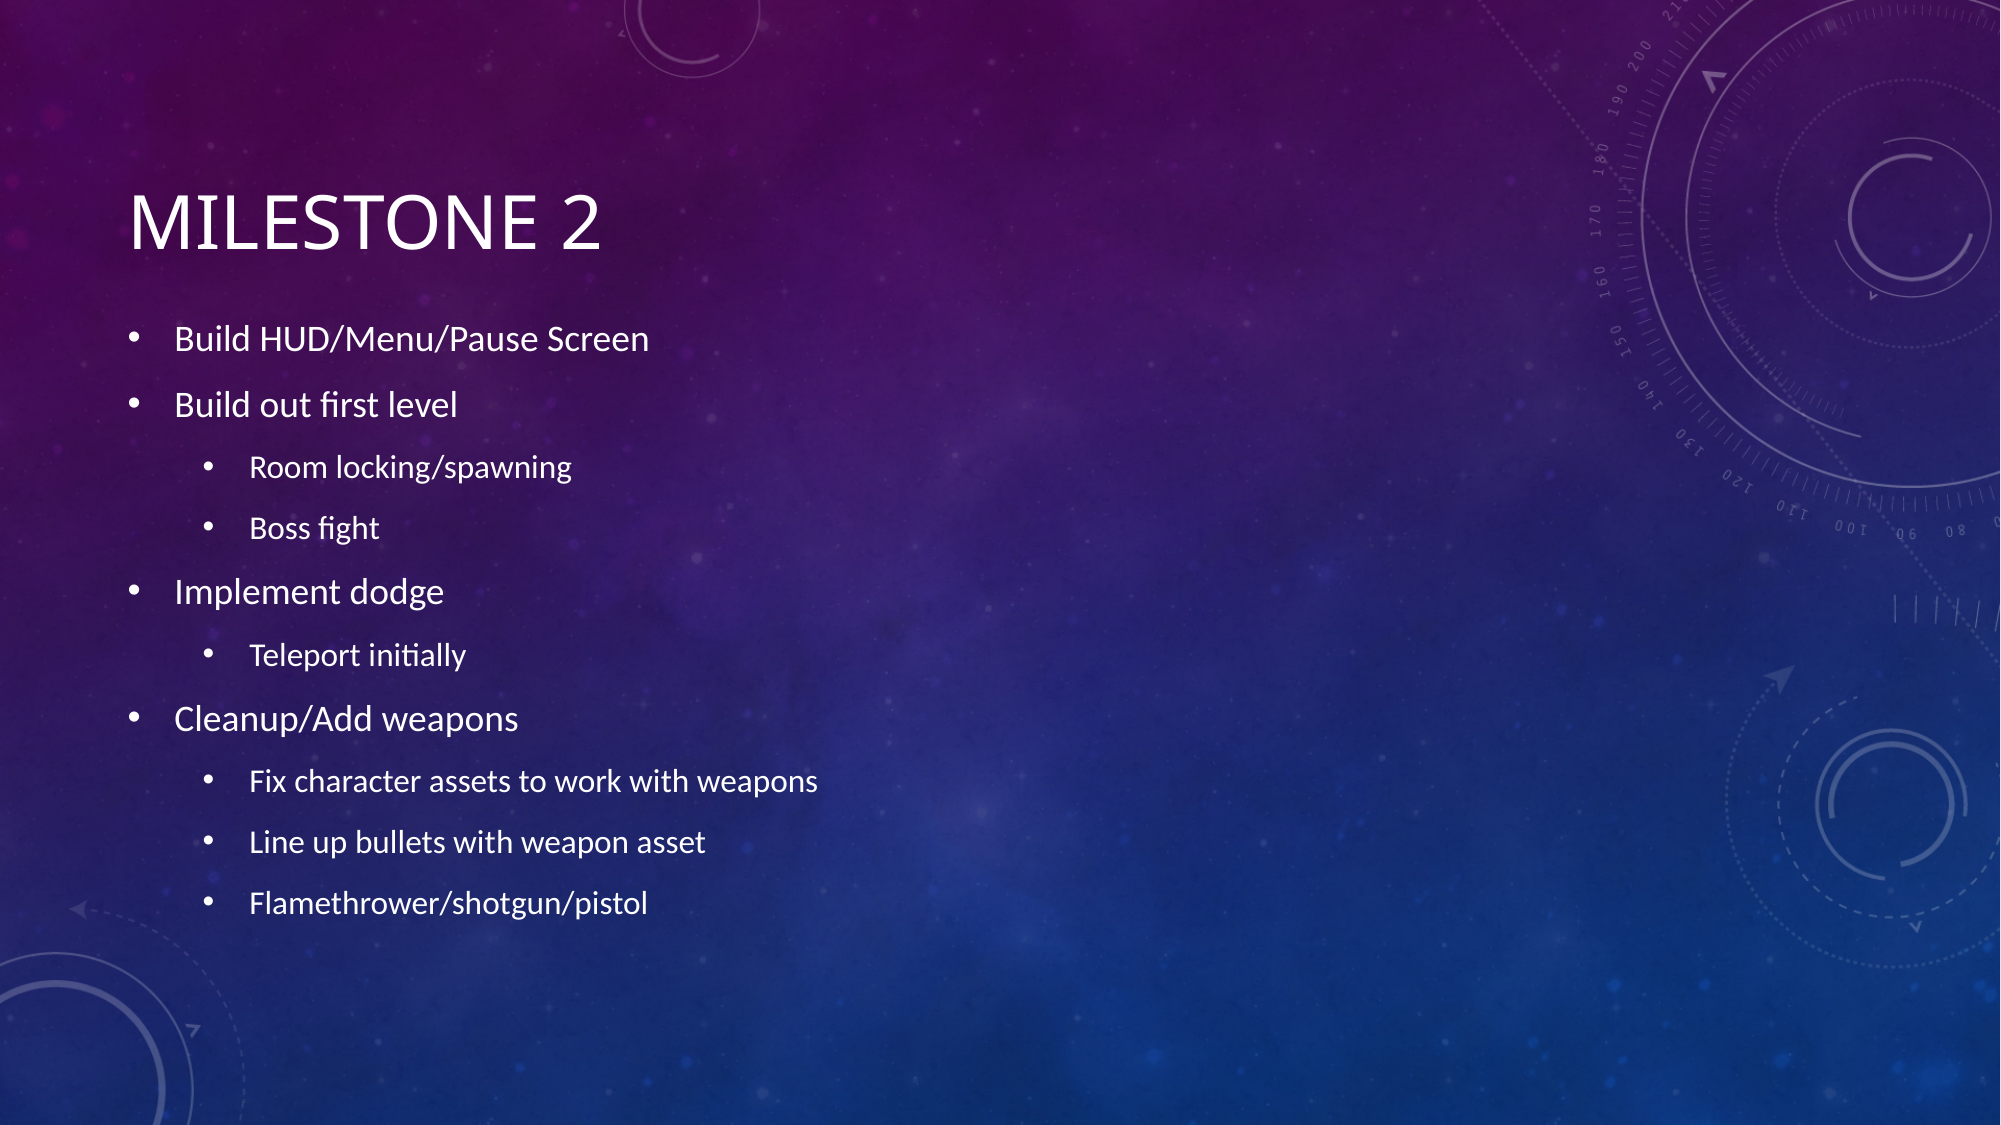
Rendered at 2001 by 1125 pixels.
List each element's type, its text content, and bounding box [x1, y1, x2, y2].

picture [0, 0, 2001, 1125]
title Milestone 2 [112, 99, 1775, 299]
list Build HUD/Menu/Pause Screen Build out first level Room locking/spawning Boss fight Implement dodge Teleport initially Cleanup/Add weapons Fix character assets to work with weapons Line up bullets with weapon asset Flamethrower/shotgun/pistol [112, 299, 1775, 1025]
